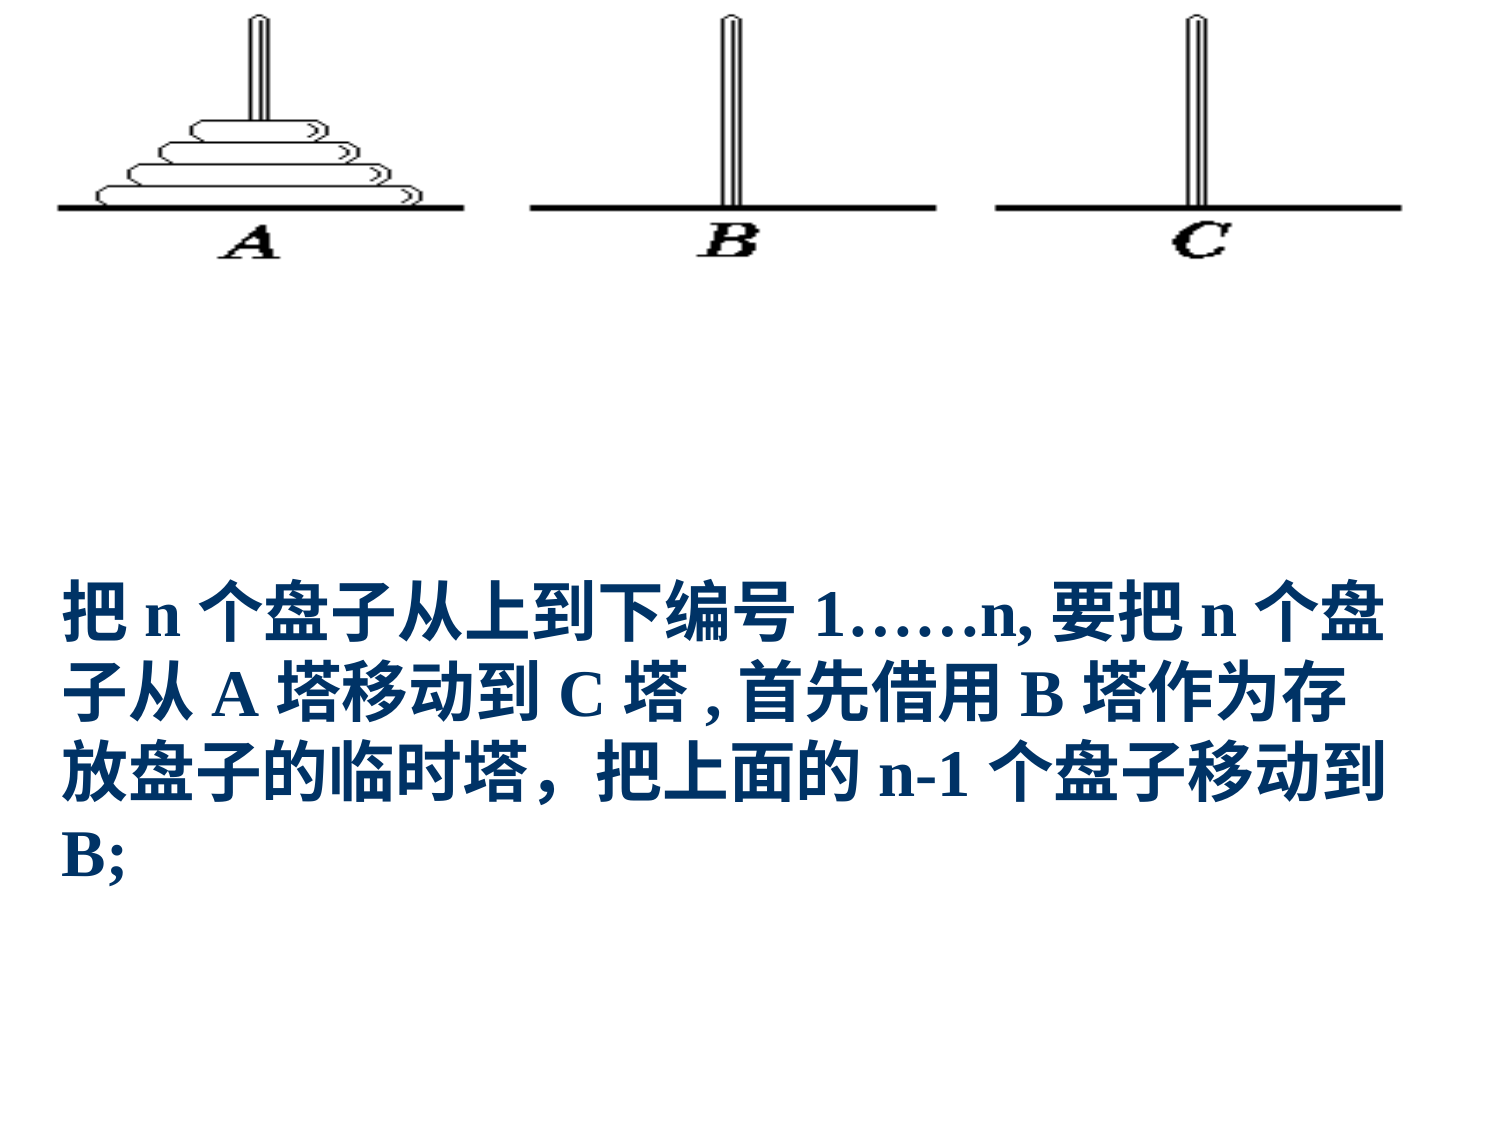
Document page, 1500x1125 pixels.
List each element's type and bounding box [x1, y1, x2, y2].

list [0, 0, 1500, 1125]
